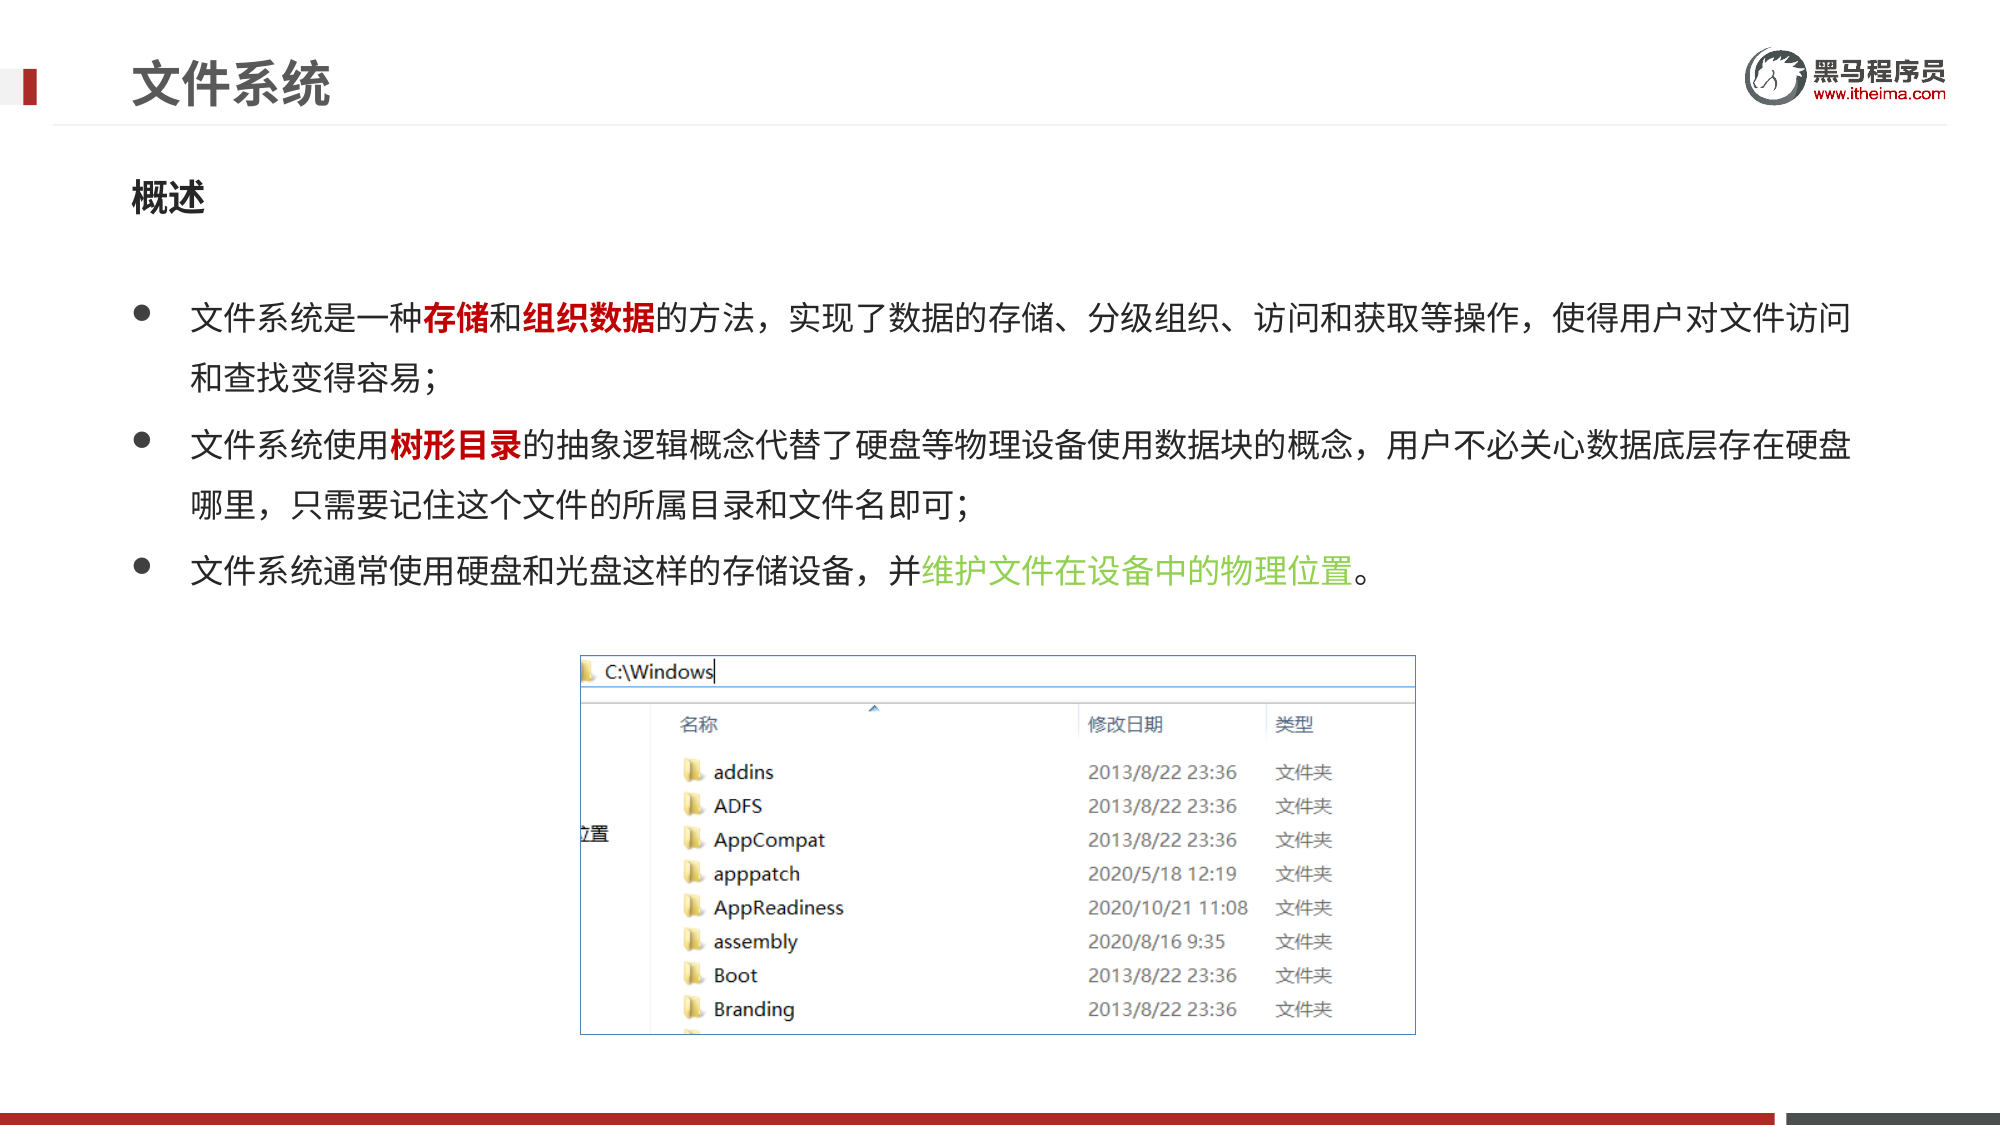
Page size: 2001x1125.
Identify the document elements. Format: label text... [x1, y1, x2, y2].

title 文件系统 [116, 40, 1556, 125]
list 文件系统是一种存储和组织数据的方法，实现了数据的存储、分级组织、访问和获取等操作，使得用户对文件访问和查找变得容易； 文件系统使用树形目录的抽象逻辑概念代替了硬盘等物理设备使用数据块的概念，用户不必关心数据底层存在硬盘哪里，只需要记住这个文件的所属目录和文件名即可； 文件系统通常使用硬盘和光盘这样的存储设备，并维护文件在设备中的物理位置。 [116, 270, 1880, 963]
list 概述 [116, 154, 1880, 239]
picture [580, 655, 1417, 1035]
picture [1744, 46, 1946, 106]
